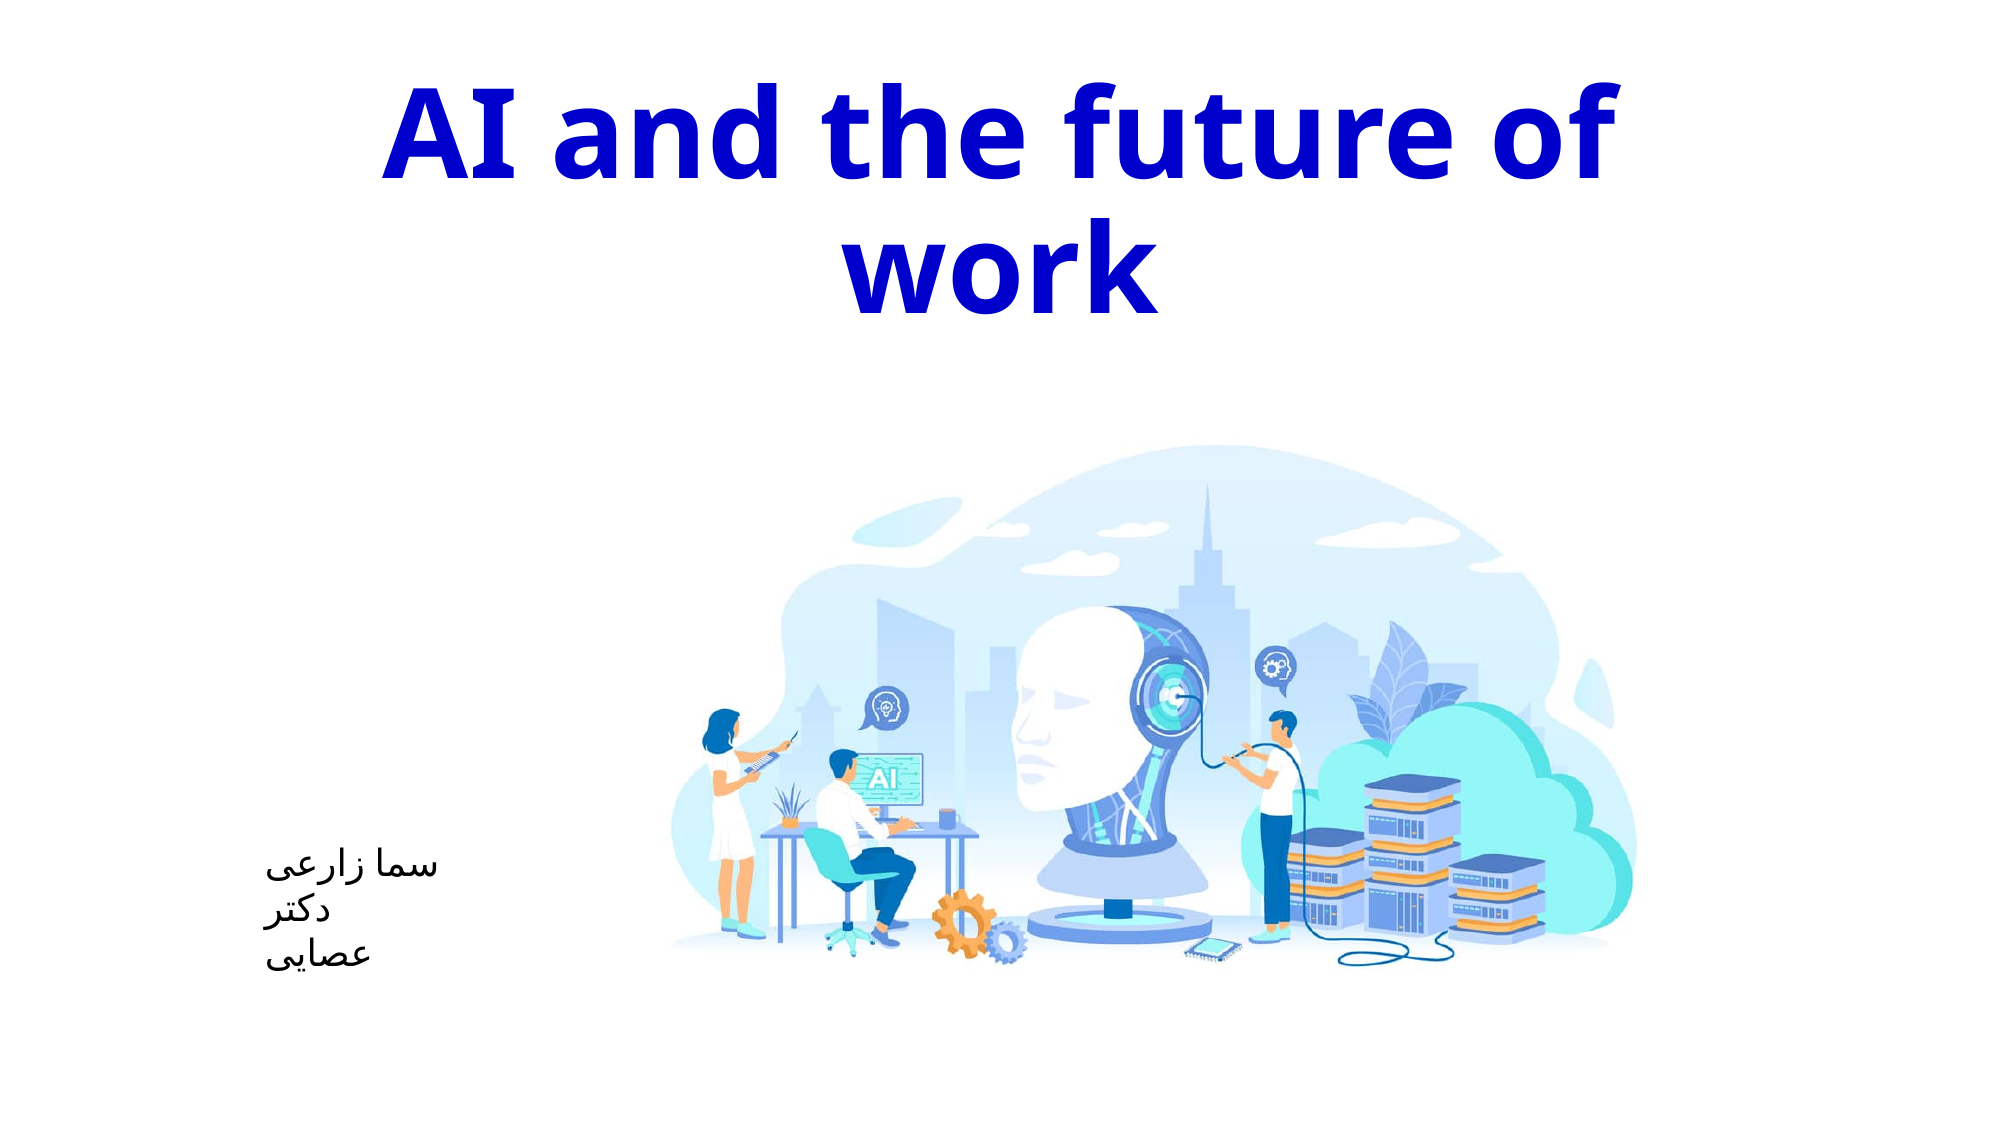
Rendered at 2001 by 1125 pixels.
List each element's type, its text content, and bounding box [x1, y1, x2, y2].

text_box سما زارعی دکتر عصایی [249, 831, 463, 982]
picture [605, 348, 1717, 1055]
title AI and the future of work [249, 158, 1750, 349]
